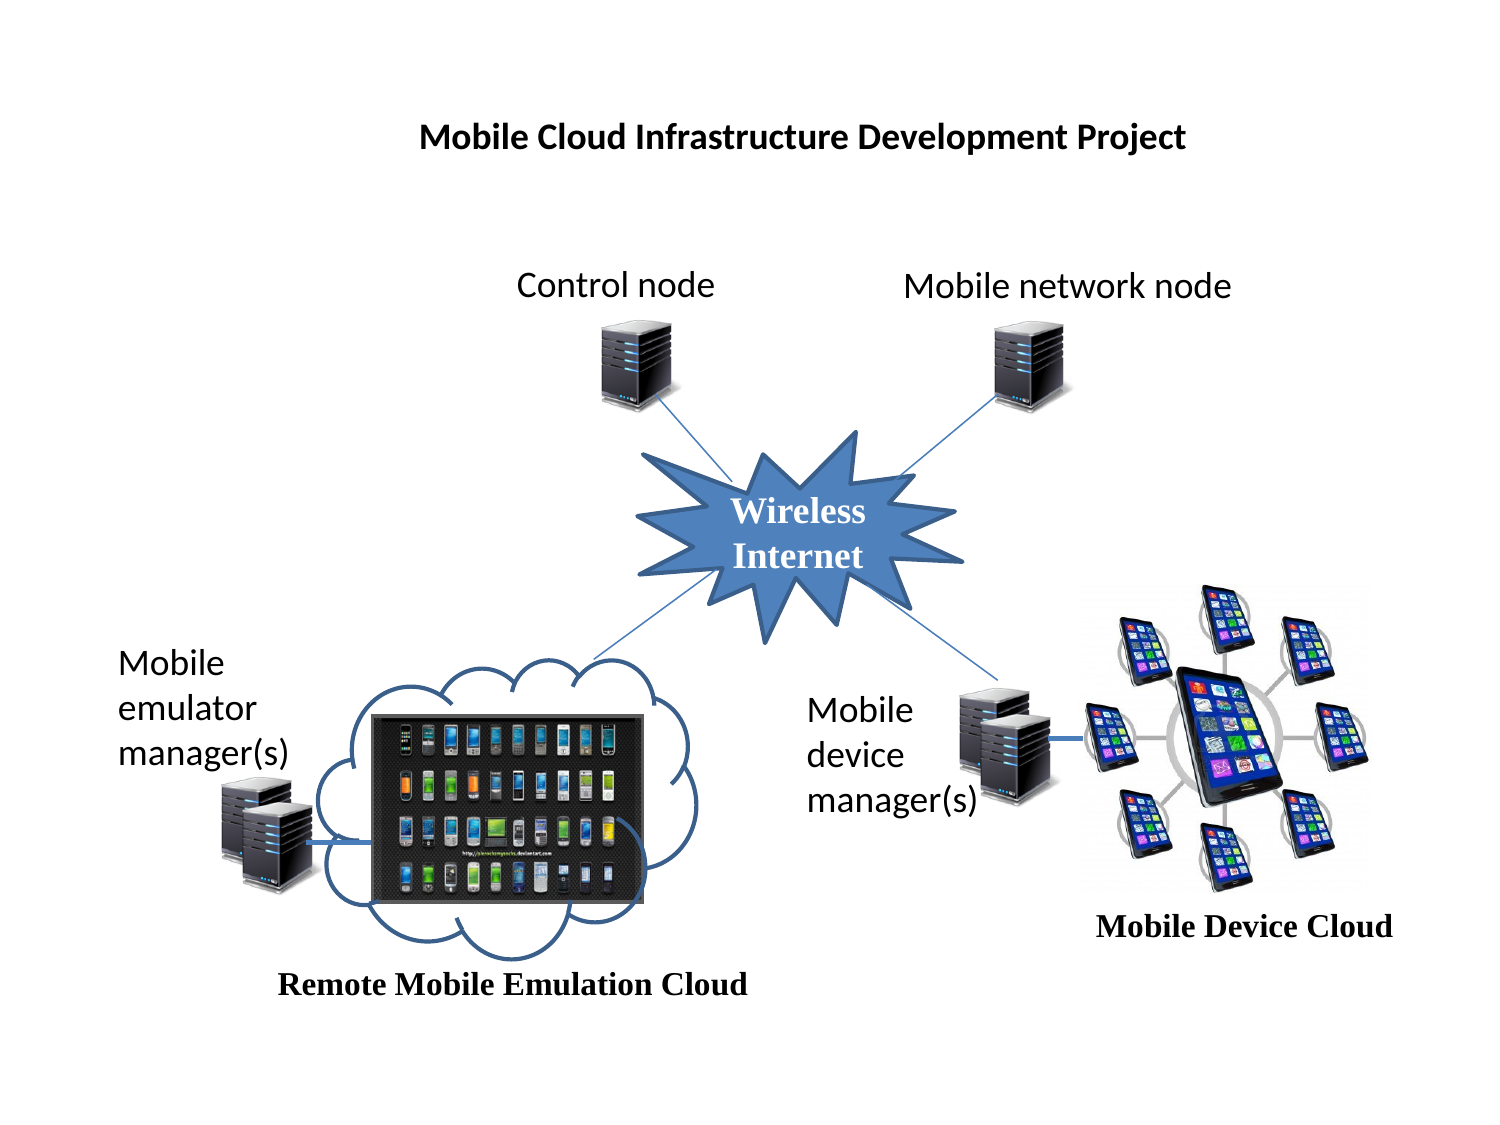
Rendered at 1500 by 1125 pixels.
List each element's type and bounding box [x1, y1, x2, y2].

text_box [101, 104, 1411, 1011]
